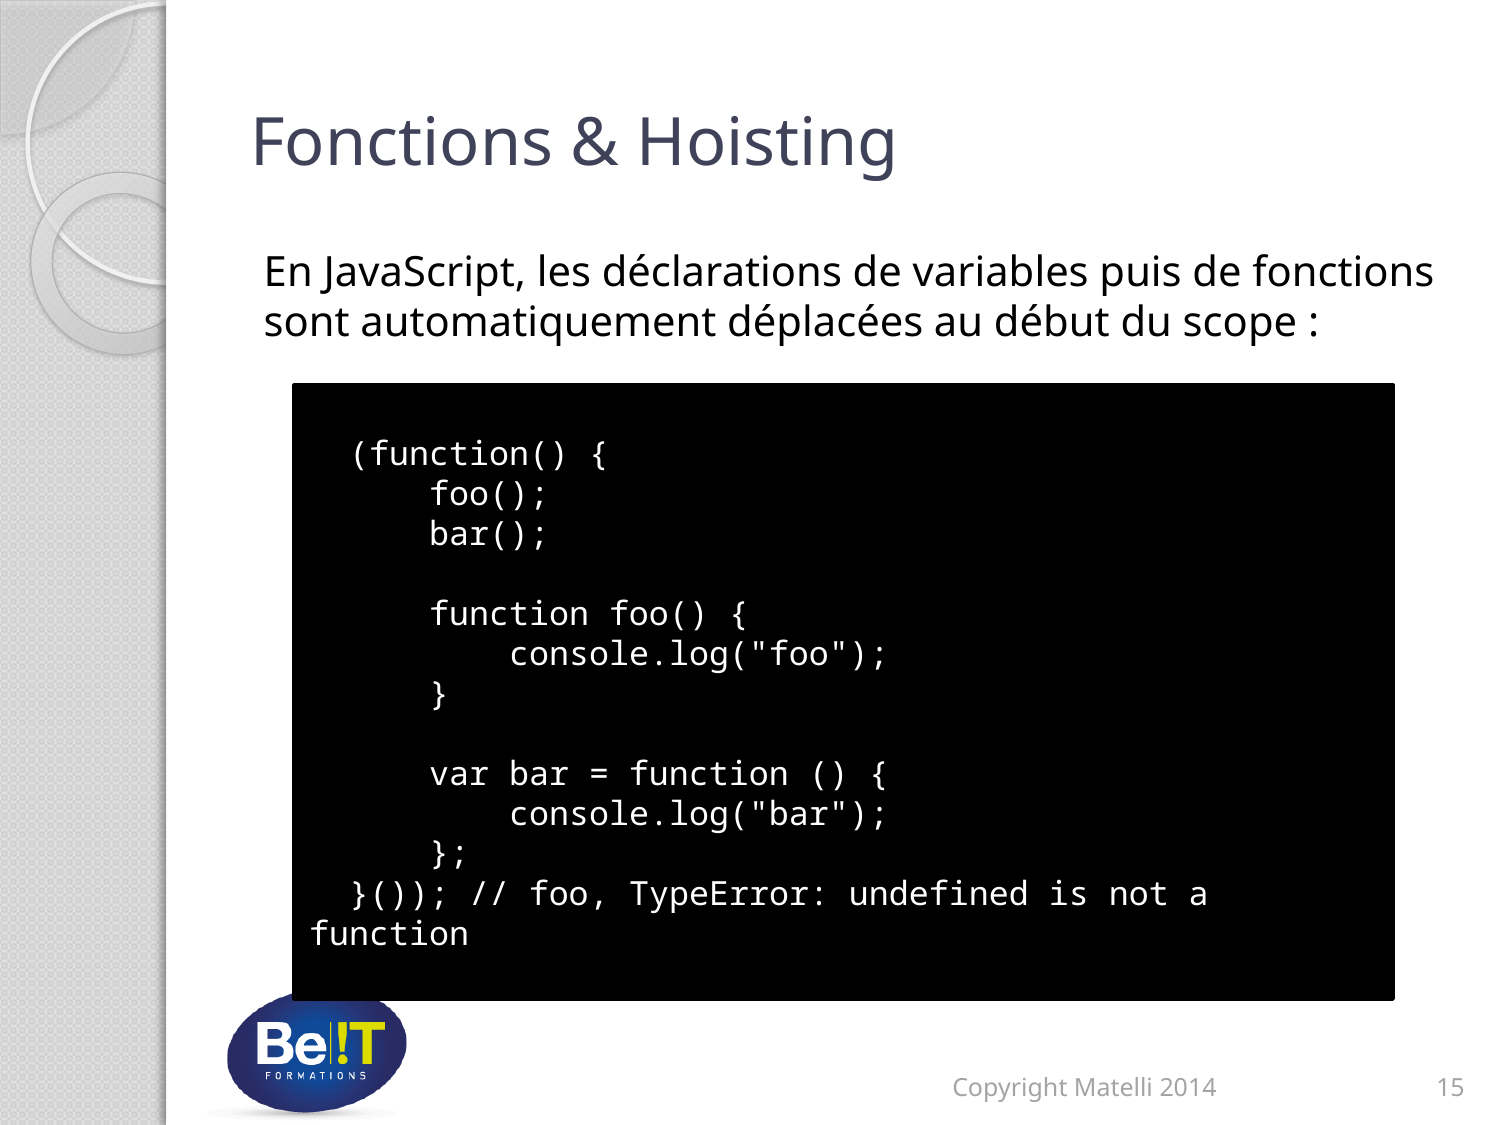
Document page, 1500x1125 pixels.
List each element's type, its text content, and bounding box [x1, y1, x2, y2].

footer Copyright Matelli 2014 [937, 1034, 1413, 1113]
text_box (function() { foo(); bar(); function foo() { console.log("foo"); } var bar = function () { console.log("bar"); }; }()); // foo, TypeError: undefined is not a function [292, 383, 1395, 1001]
picture [171, 977, 442, 1125]
title Fonctions & Hoisting [235, 45, 1466, 233]
list En JavaScript, les déclarations de variables puis de fonctions sont automatiquement déplacées au début du scope : [235, 237, 1466, 1025]
slide_number 15 [1413, 1034, 1488, 1113]
